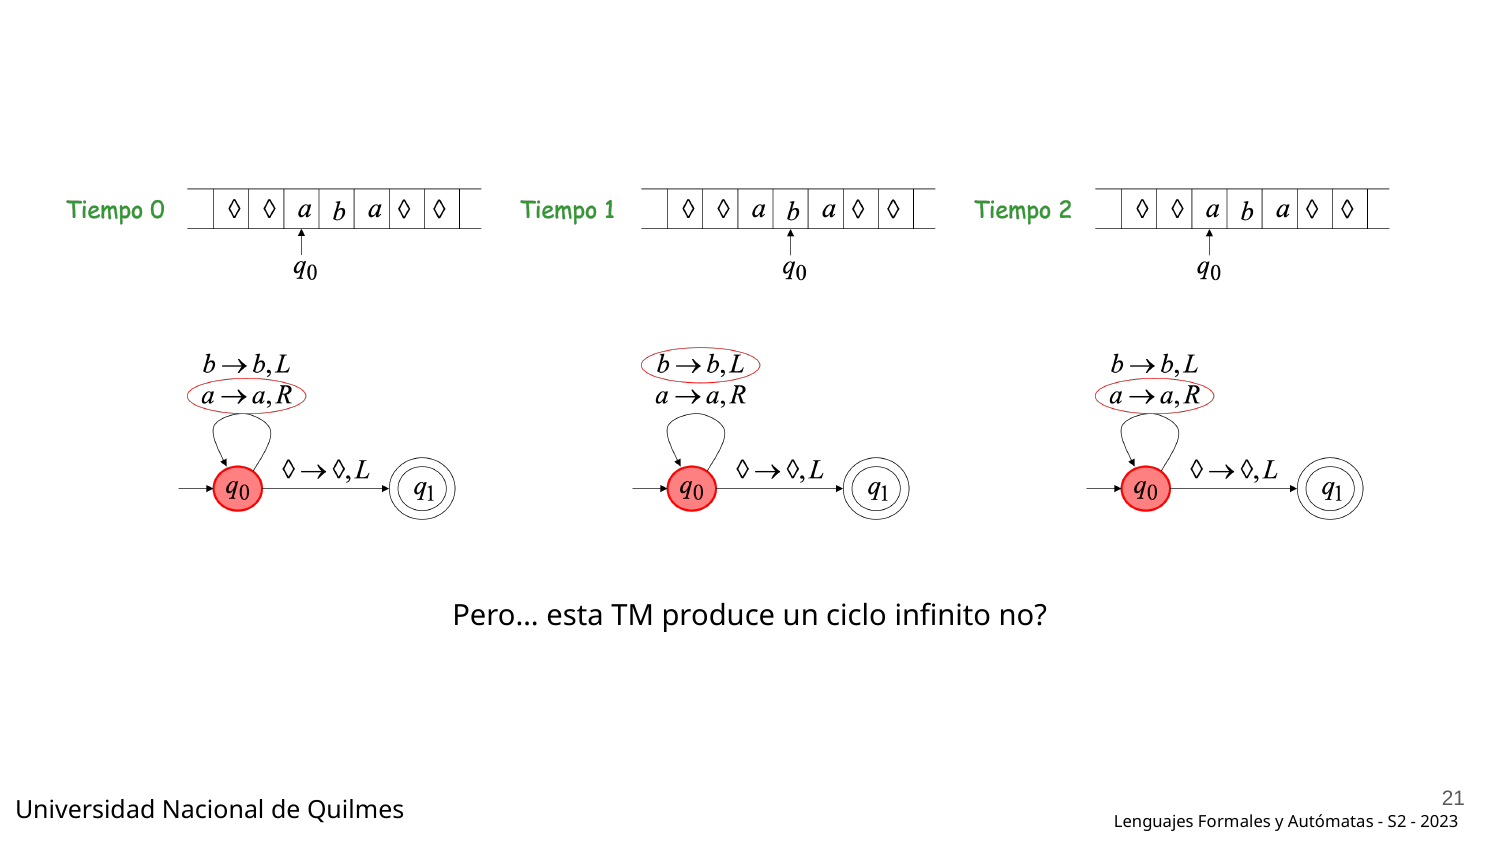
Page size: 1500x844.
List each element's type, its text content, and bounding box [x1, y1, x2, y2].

text_box Lenguajes Formales y Autómatas - S2 - 2023 [1098, 796, 1500, 844]
picture [959, 188, 1391, 520]
subtitle Universidad Nacional de Quilmes [0, 781, 524, 844]
list Pero… esta TM produce un ciclo infinito no? [51, 189, 1449, 750]
picture [50, 188, 482, 520]
picture [504, 188, 936, 520]
slide_number ‹#› [1389, 764, 1480, 830]
